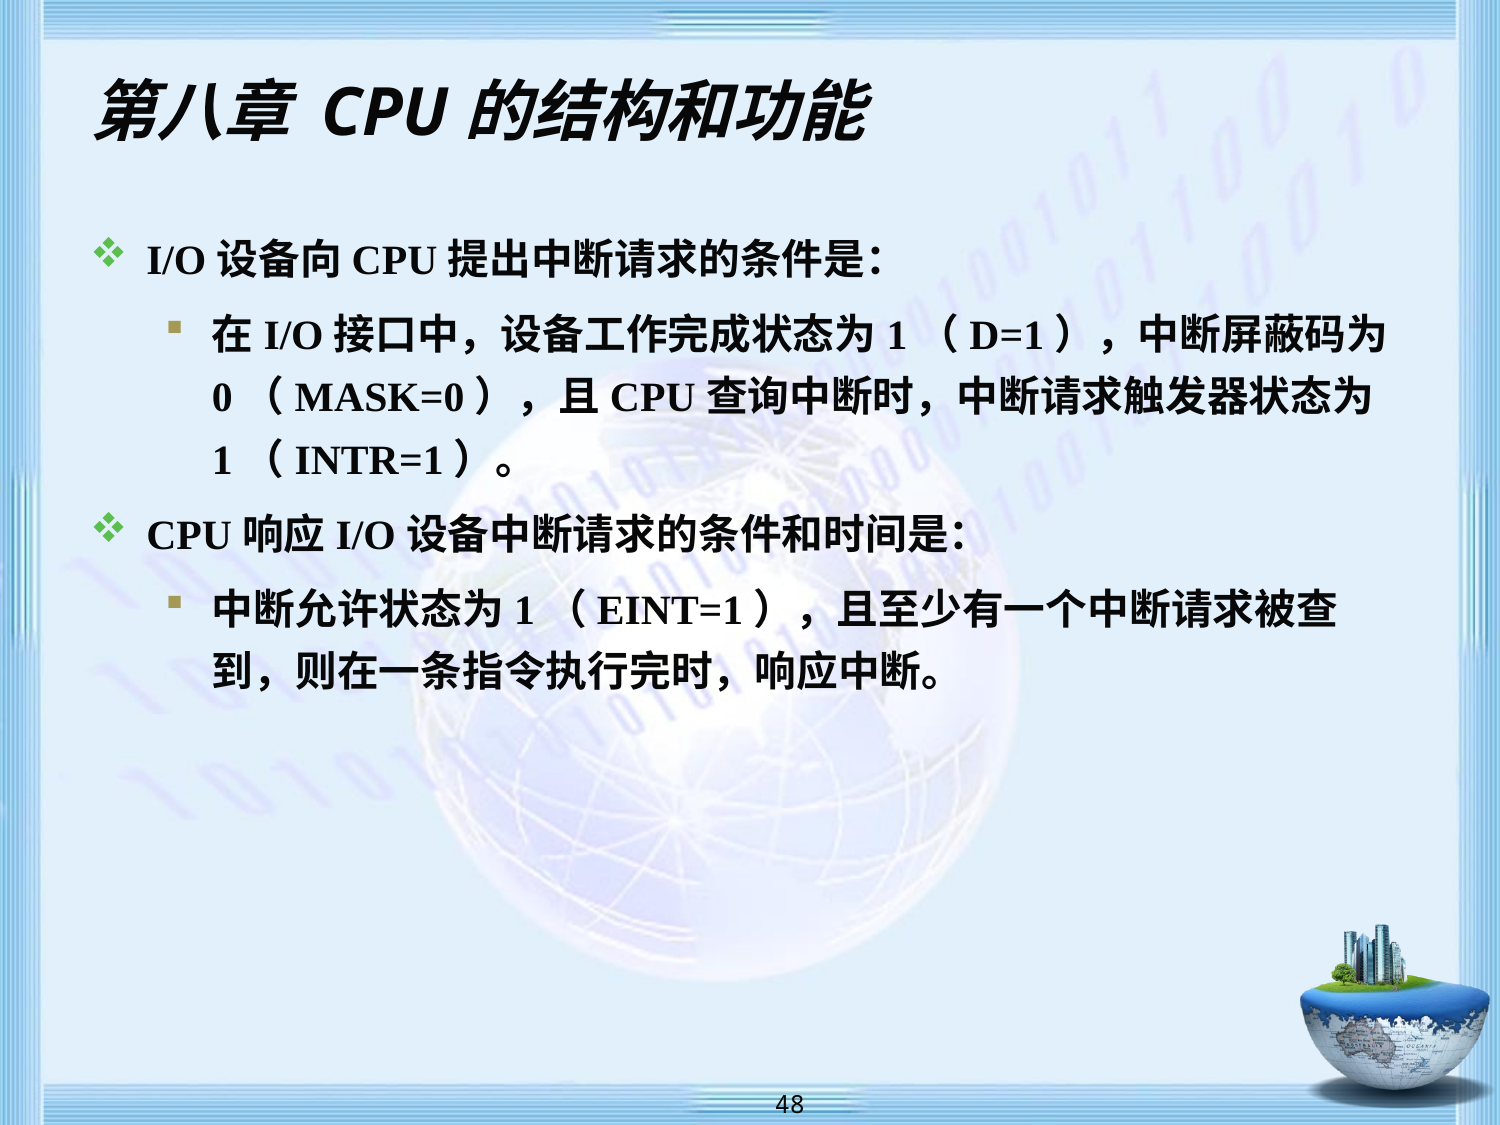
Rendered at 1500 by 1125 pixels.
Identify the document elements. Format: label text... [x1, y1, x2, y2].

list I/O设备向CPU提出中断请求的条件是： 在I/O接口中，设备工作完成状态为1（D=1），中断屏蔽码为0（MASK=0），且CPU查询中断时，中断请求触发器状态为1（INTR=1）。 CPU响应I/O设备中断请求的条件和时间是： 中断允许状态为1（EINT=1），且至少有一个中断请求被查到，则在一条指令执行完时，响应中断。 [75, 212, 1425, 1038]
title 第八章 CPU的结构和功能 [75, 37, 1425, 180]
picture [0, 0, 1500, 1125]
footer 48 [512, 1072, 988, 1113]
